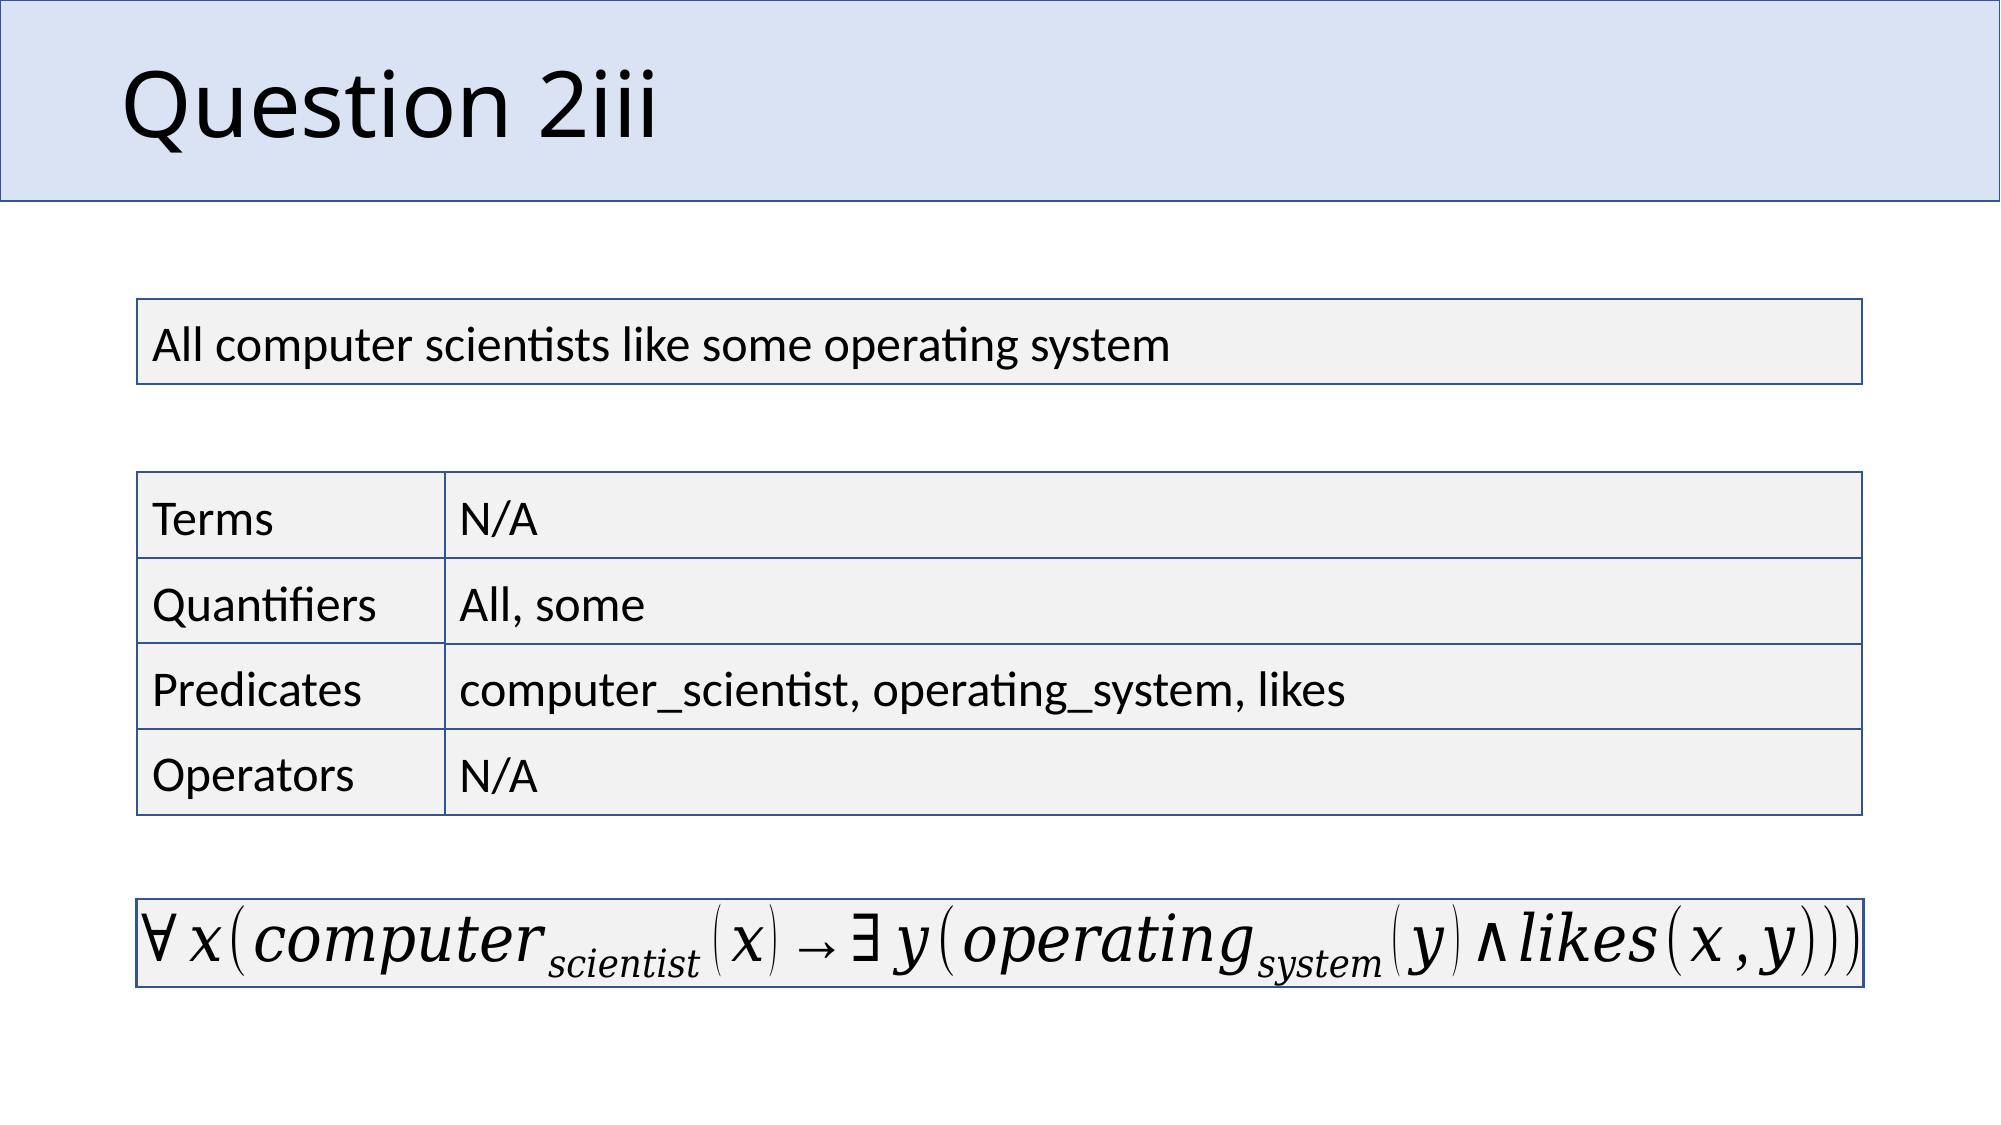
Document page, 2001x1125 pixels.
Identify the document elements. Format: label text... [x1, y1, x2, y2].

text_box All computer scientists like some operating system [136, 298, 1863, 385]
text_box [1935, 0, 2000, 202]
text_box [137, 472, 1863, 986]
text_box [0, 0, 105, 202]
title Question 2iii [105, 0, 1935, 217]
